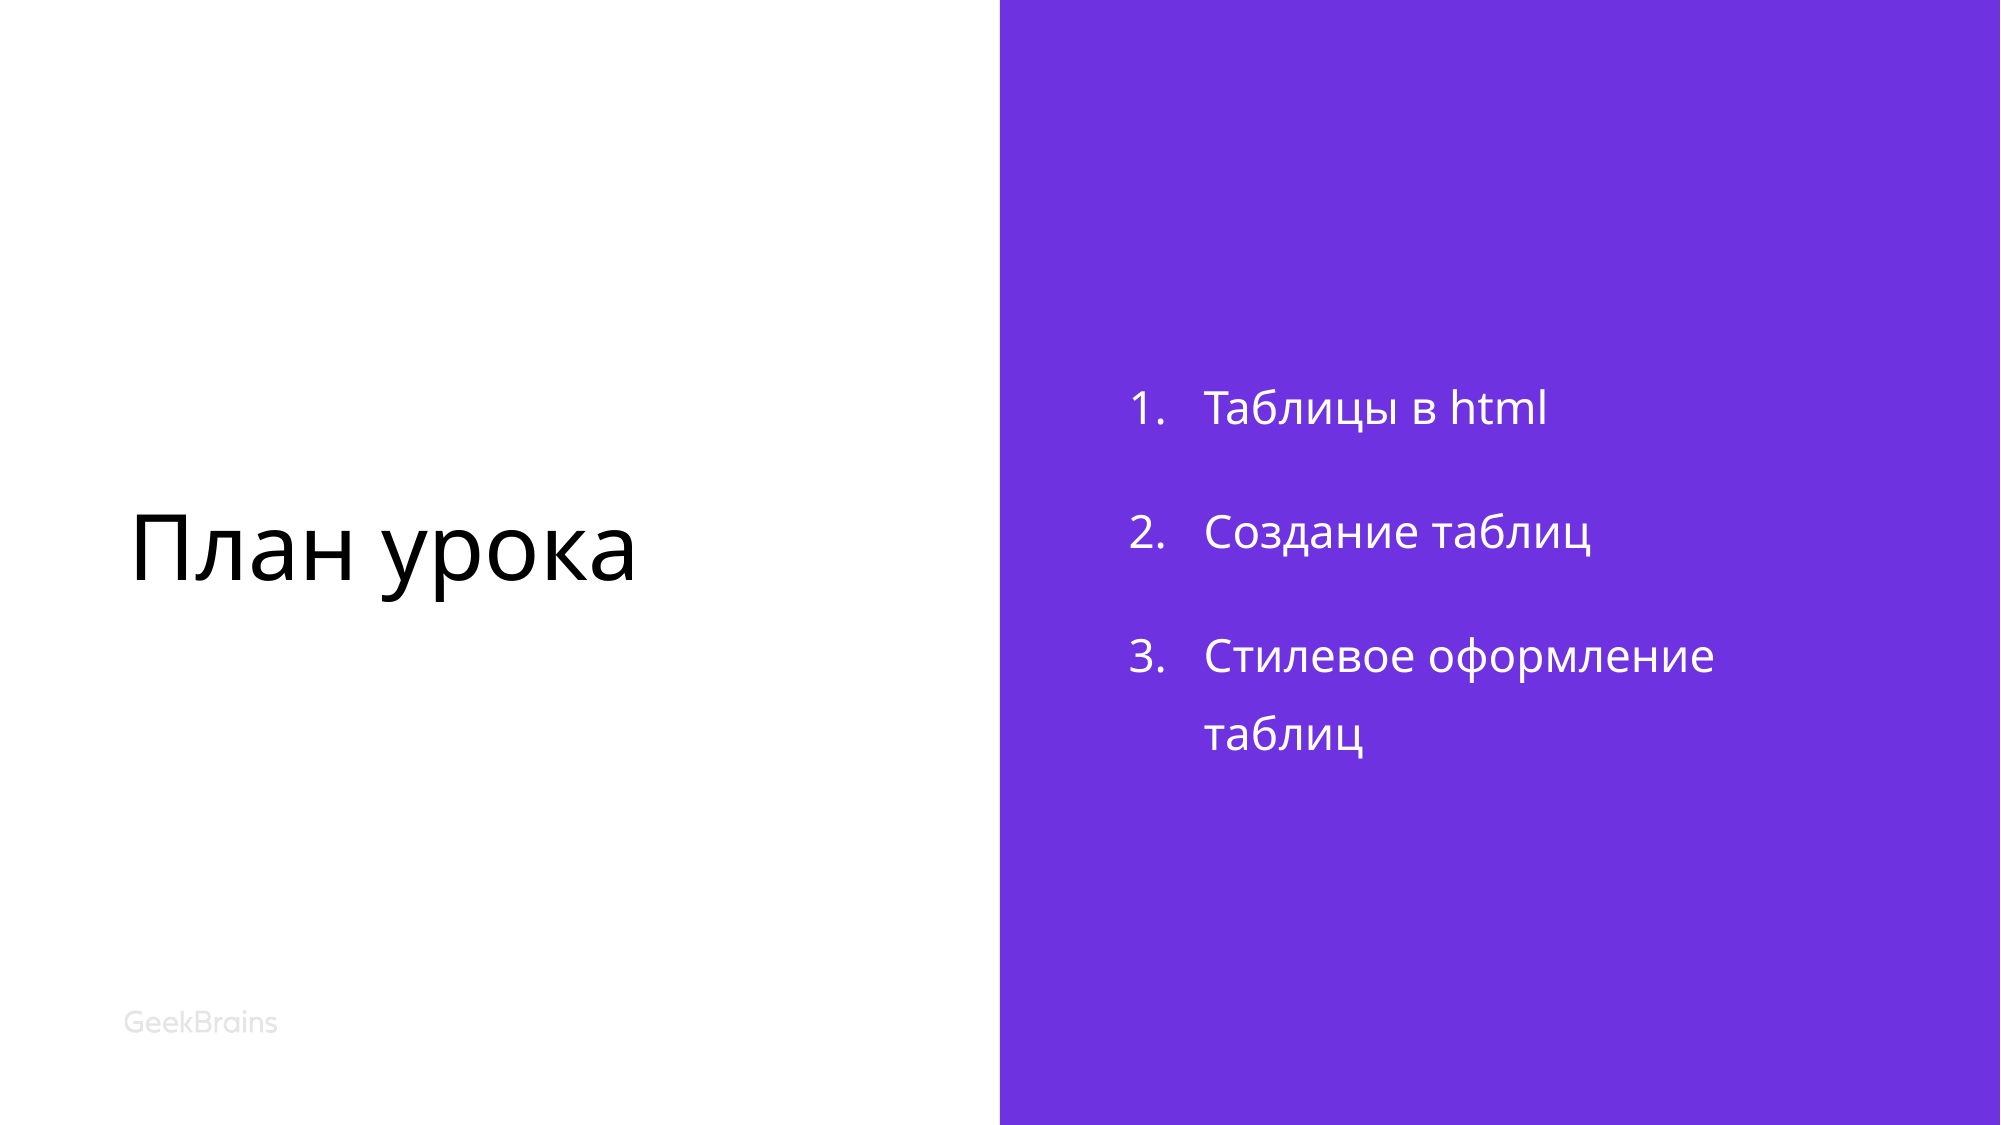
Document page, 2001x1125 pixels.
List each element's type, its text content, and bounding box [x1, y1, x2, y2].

list Таблицы в html Создание таблиц Стилевое оформление таблиц [1113, 113, 1882, 1002]
picture [124, 1010, 277, 1033]
title План урока [113, 113, 882, 1002]
